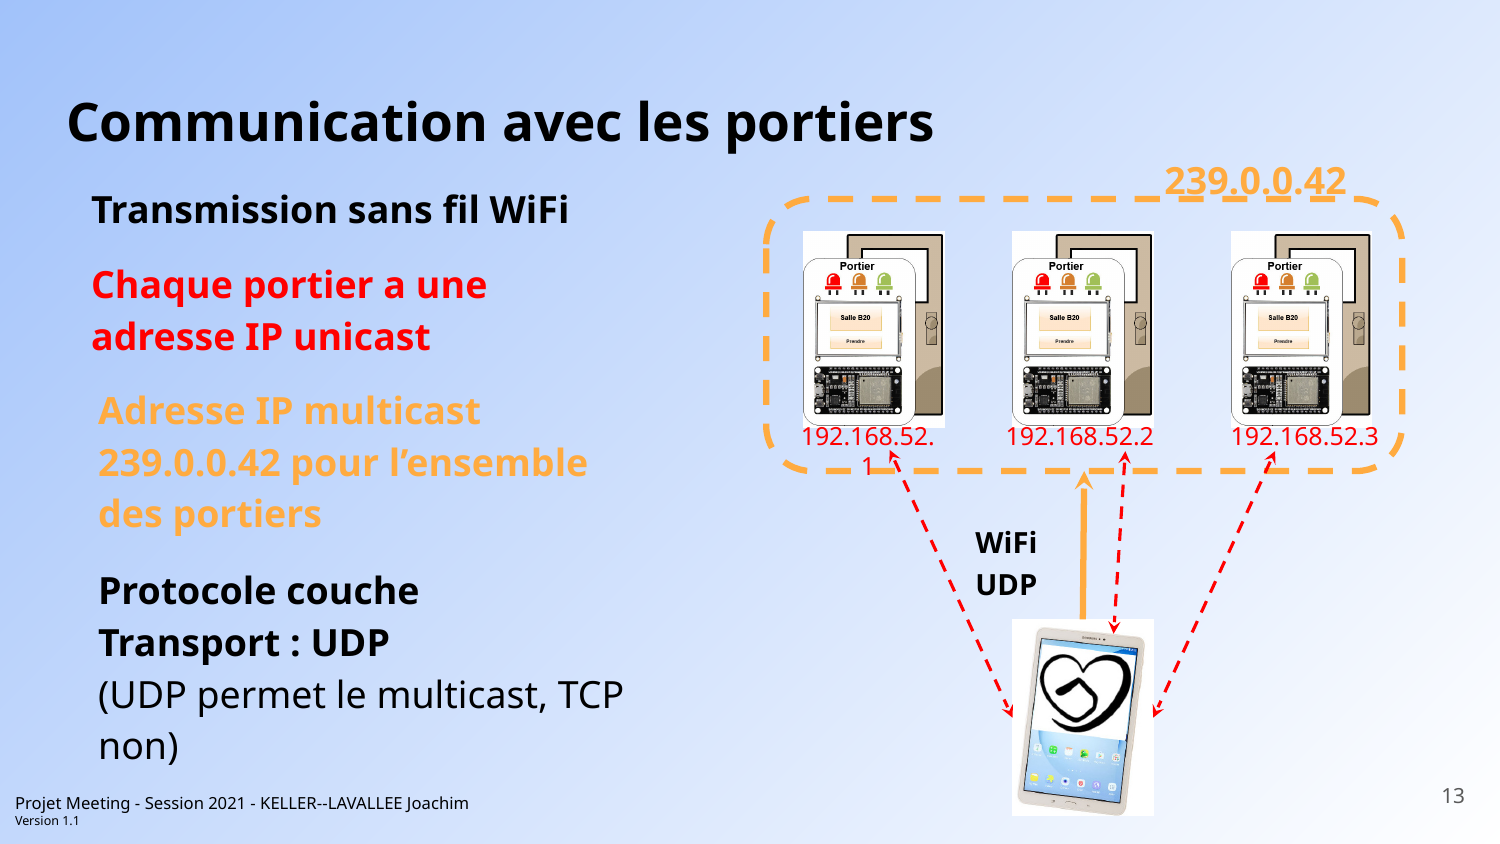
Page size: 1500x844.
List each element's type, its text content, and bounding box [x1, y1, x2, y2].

picture [1230, 231, 1373, 428]
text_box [889, 449, 1013, 718]
text_box 192.168.52.1 [778, 405, 957, 496]
text_box [1017, 466, 1108, 472]
text_box [1130, 466, 1147, 472]
text_box Protocole couche Transport : UDP (UDP permet le multicast, TCP non) [83, 545, 641, 783]
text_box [1153, 450, 1276, 718]
picture [1012, 231, 1154, 428]
picture [1012, 619, 1154, 817]
picture [803, 231, 945, 428]
text_box 192.168.52.3 [1204, 405, 1406, 466]
title Communication avec les portiers [51, 72, 1449, 167]
slide_number ‹#› [1389, 764, 1480, 830]
text_box UDP [1017, 551, 1069, 617]
text_box [1279, 466, 1378, 472]
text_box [1113, 450, 1126, 634]
text_box 192.168.52.2 [979, 405, 1181, 466]
text_box Chaque portier a une adresse IP unicast [76, 239, 641, 374]
list Transmission sans fil WiFi [634, 374, 641, 545]
list Transmission sans fil WiFi [76, 374, 83, 669]
text_box WiFi [1017, 508, 1069, 551]
list Transmission sans fil WiFi [76, 164, 641, 239]
text_box [766, 198, 1403, 457]
text_box Adresse IP multicast 239.0.0.42 pour l’ensemble des portiers [83, 365, 634, 545]
text_box 239.0.0.42 [1149, 135, 1403, 217]
